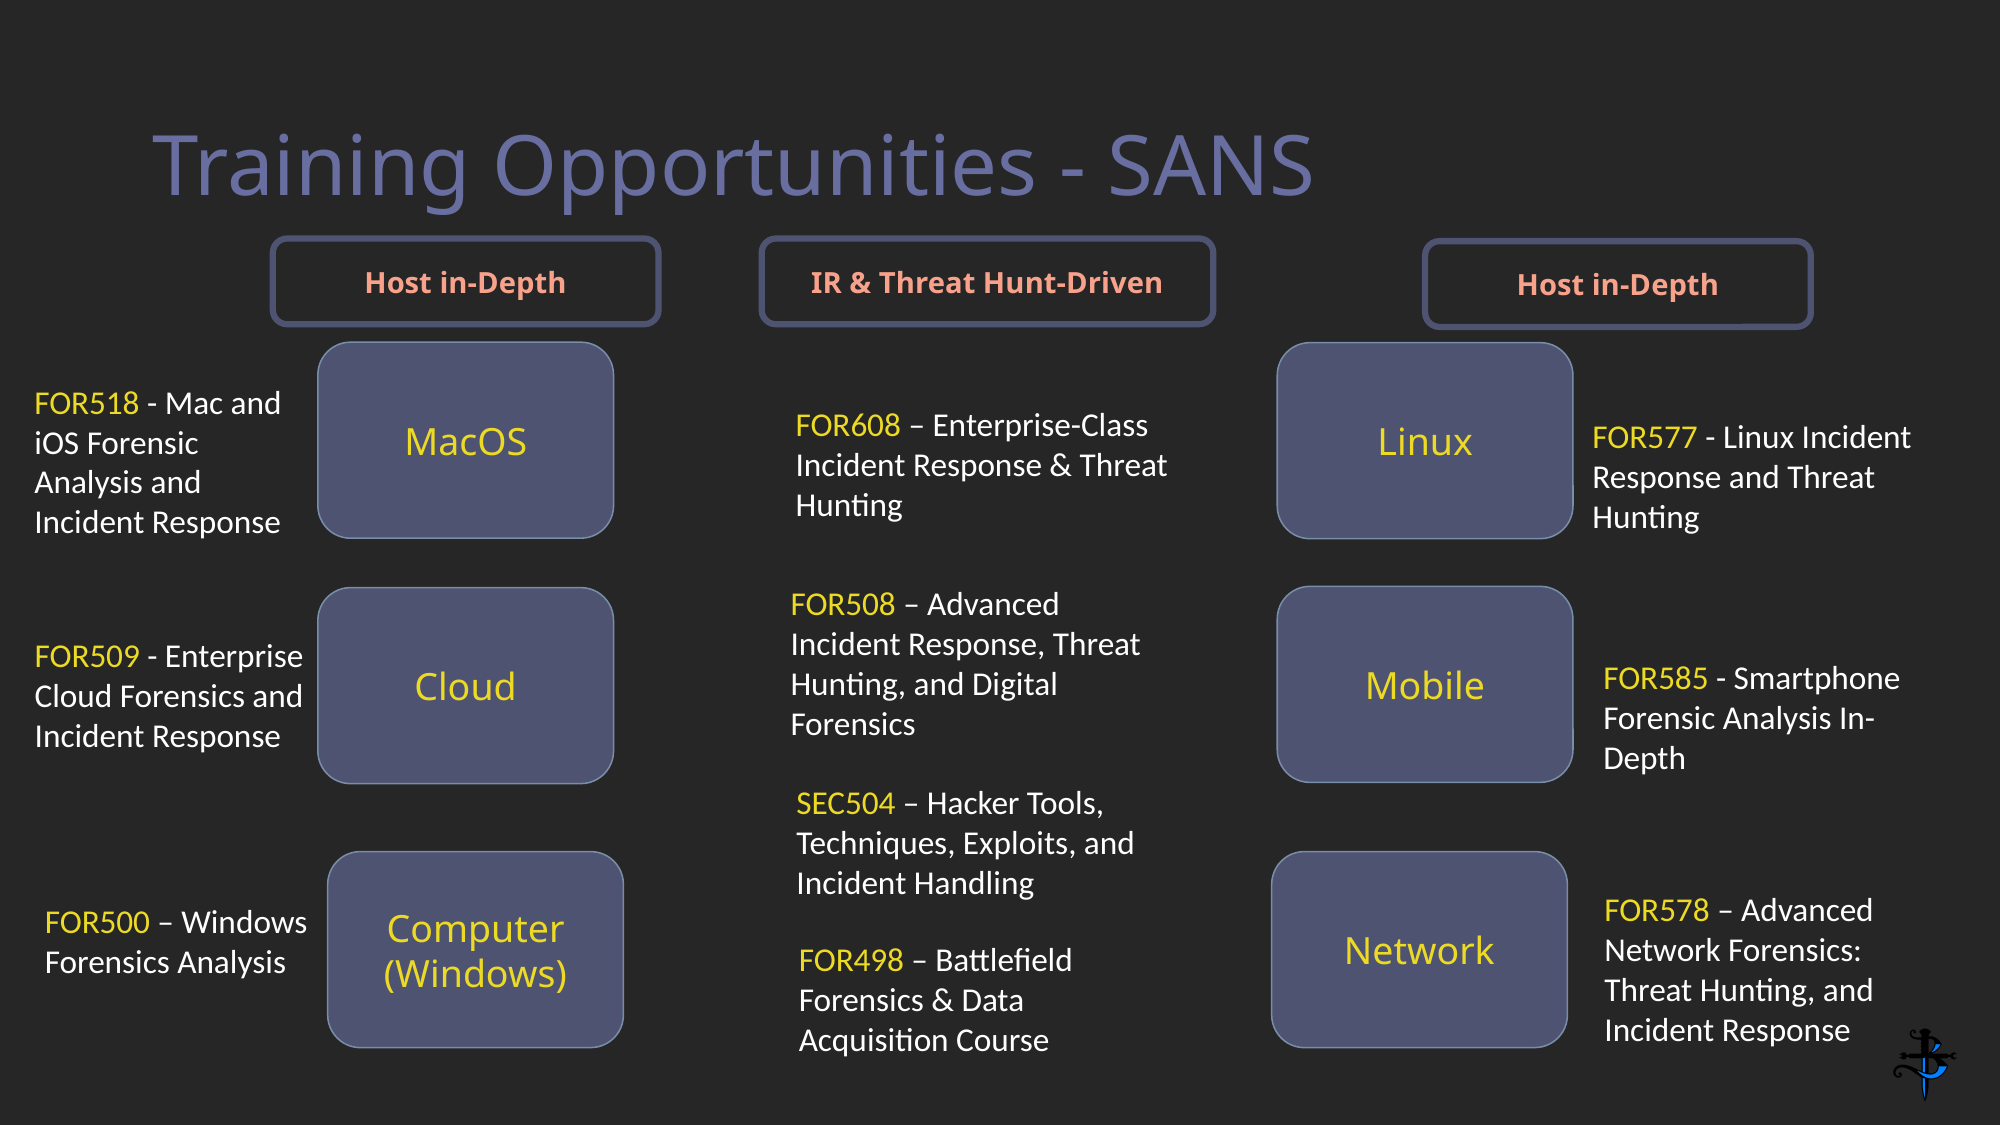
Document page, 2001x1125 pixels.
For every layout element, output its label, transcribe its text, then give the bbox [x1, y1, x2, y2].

text_box Mobile [1277, 586, 1573, 783]
text_box FOR577 - Linux Incident Response and Threat Hunting [1577, 408, 1978, 543]
text_box Computer (Windows) [327, 851, 624, 1048]
text_box IR & Threat Hunt-Driven [761, 238, 1214, 325]
text_box Network [1271, 851, 1568, 1048]
text_box FOR500 – Windows Forensics Analysis [30, 892, 326, 987]
text_box FOR498 – Battlefield Forensics & Data Acquisition Course [708, 930, 1130, 1066]
picture [1862, 1002, 1988, 1125]
text_box FOR585 - Smartphone Forensic Analysis In-Depth [1588, 649, 1936, 784]
text_box SEC504 – Hacker Tools, Techniques, Exploits, and Incident Handling [706, 774, 1200, 909]
text_box FOR508 – Advanced Incident Response, Threat Hunting, and Digital Forensics [775, 574, 1169, 750]
title Training Opportunities - SANS [137, 59, 1863, 278]
text_box FOR518 - Mac and iOS Forensic Analysis and Incident Response [19, 373, 316, 548]
text_box Linux [1277, 342, 1573, 539]
text_box Cloud [317, 587, 614, 784]
text_box FOR578 – Advanced Network Forensics: Threat Hunting, and Incident Response [1514, 880, 1937, 1056]
text_box Host in-Depth [272, 238, 659, 325]
text_box MacOS [317, 342, 614, 539]
text_box FOR509 - Enterprise Cloud Forensics and Incident Response [19, 626, 357, 762]
text_box Host in-Depth [1425, 241, 1811, 327]
text_box FOR608 – Enterprise-Class Incident Response & Threat Hunting [705, 396, 1224, 531]
